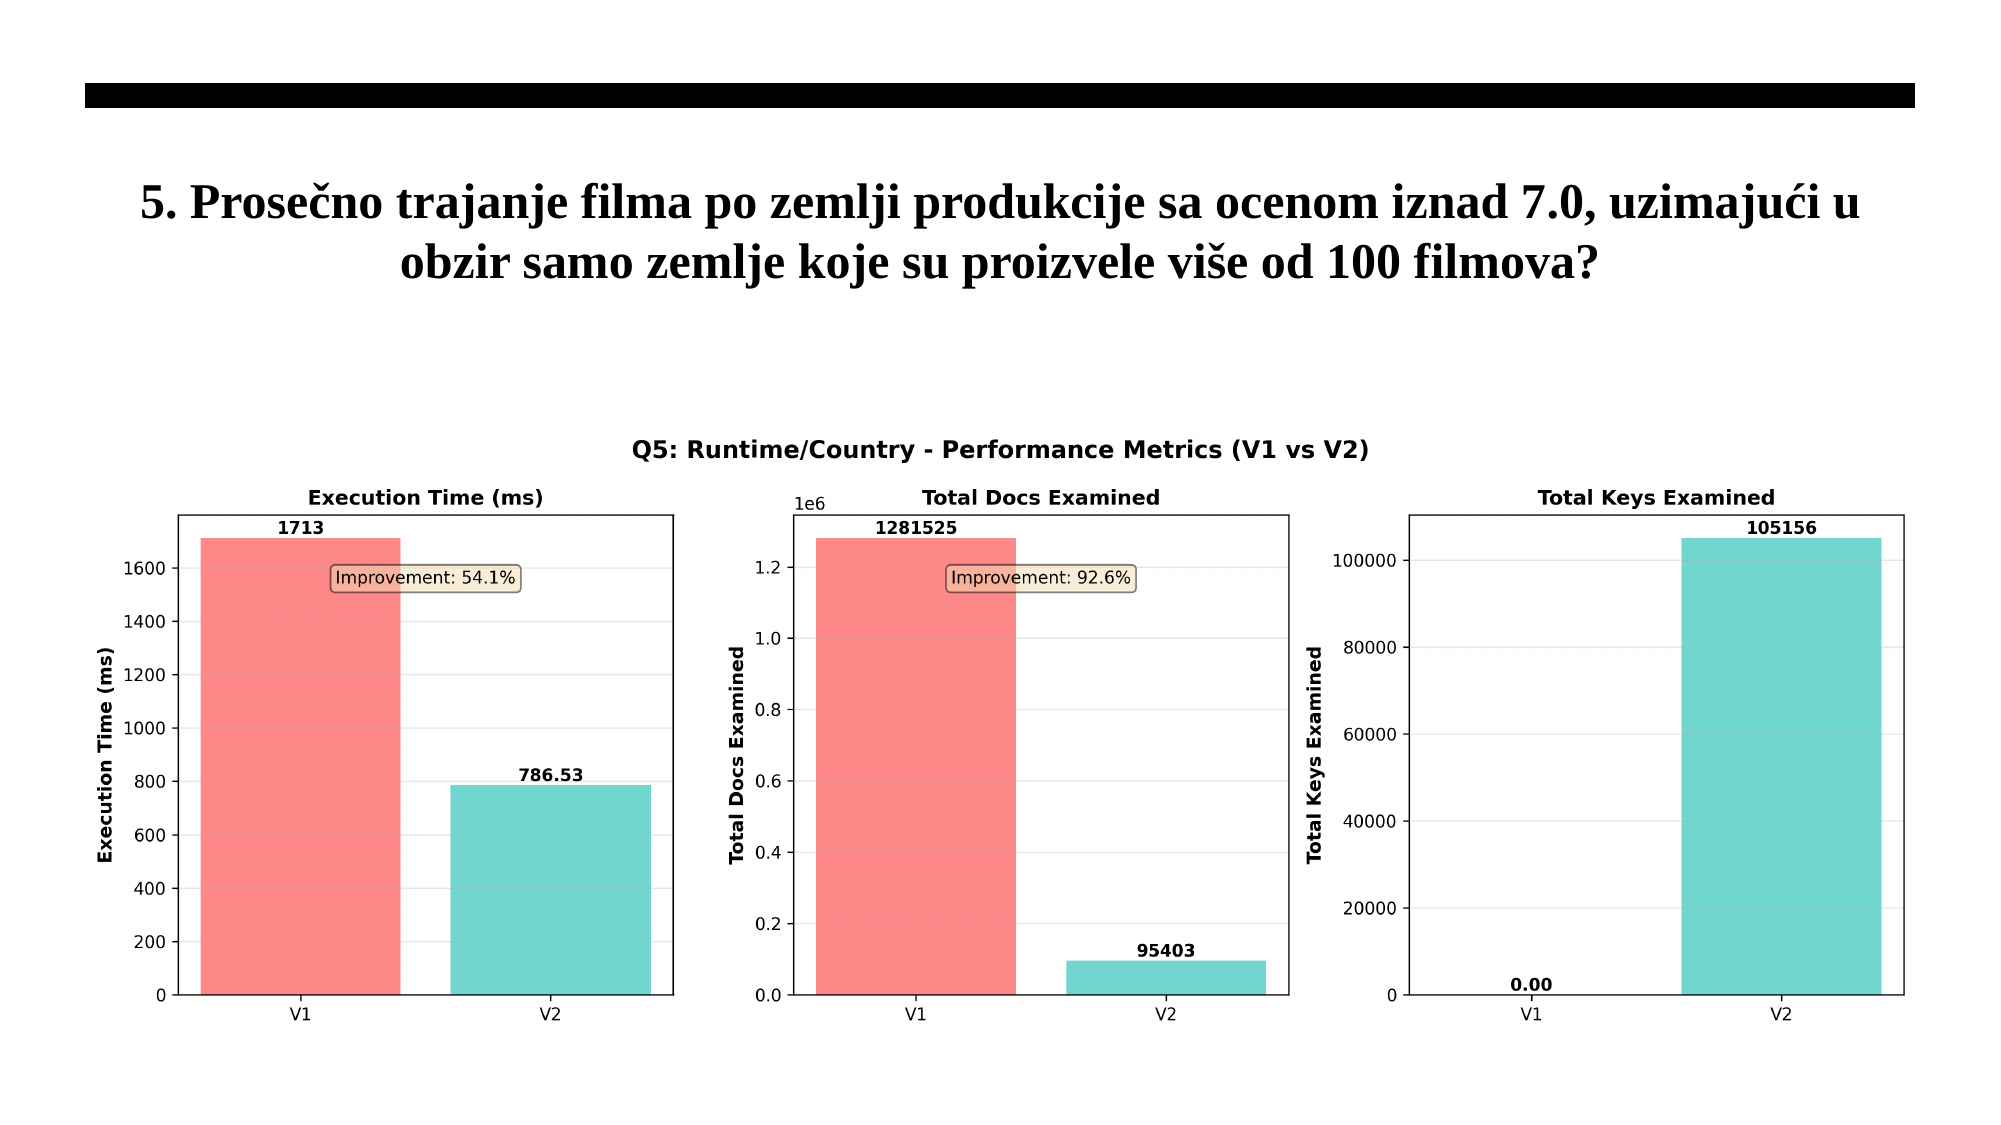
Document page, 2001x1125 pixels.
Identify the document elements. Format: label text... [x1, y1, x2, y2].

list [84, 427, 1916, 1037]
title 5. Prosečno trajanje filma po zemlji produkcije sa ocenom iznad 7.0, uzimajući u obzir samo zemlje koje su proizvele više od 100 filmova? [85, 160, 1916, 401]
